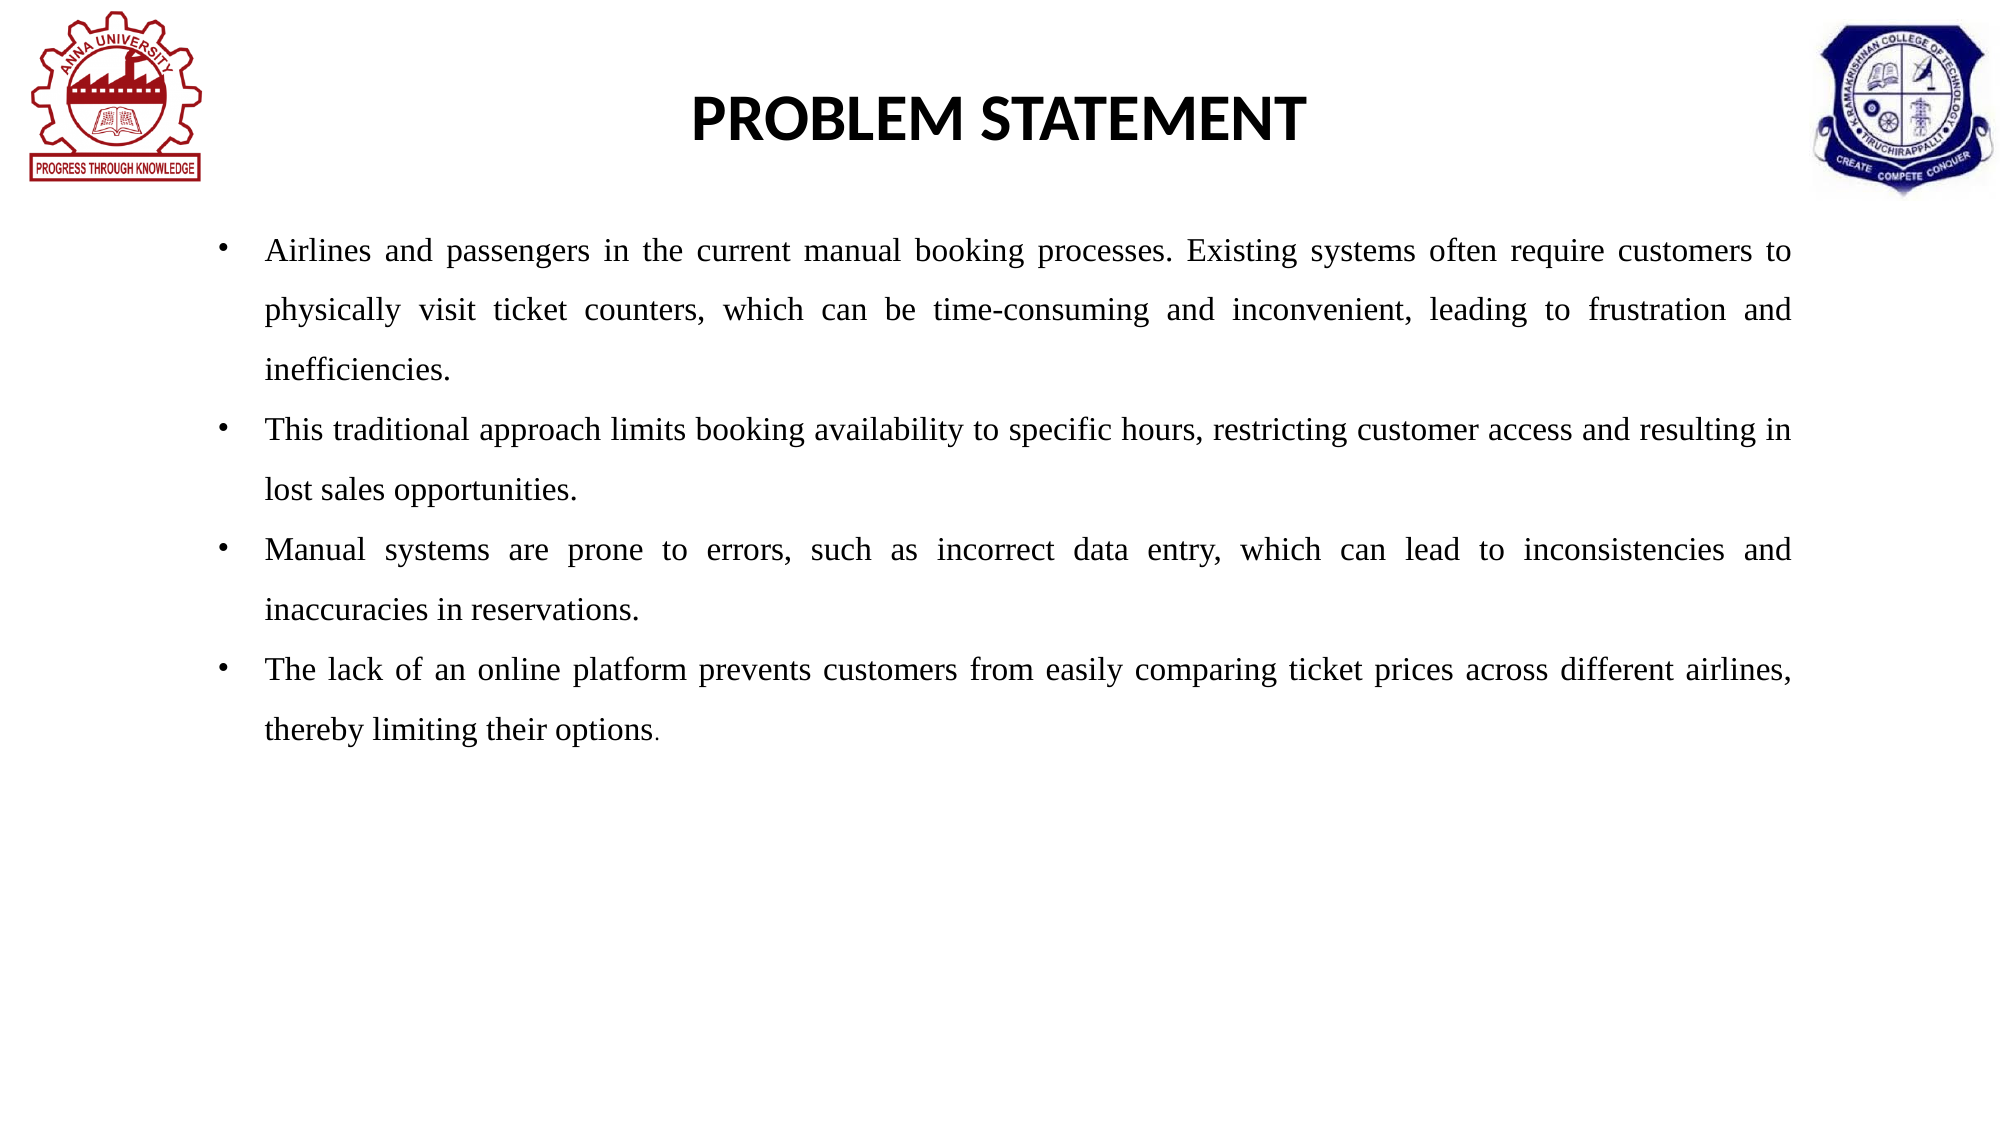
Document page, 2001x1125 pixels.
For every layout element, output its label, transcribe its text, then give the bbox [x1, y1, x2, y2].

picture [27, 9, 203, 183]
picture [1809, 19, 2000, 201]
title PROBLEM STATEMENT [324, 31, 1675, 156]
text_box Airlines and passengers in the current manual booking processes. Existing systems often require customers to physically visit ticket counters, which can be time-consuming and inconvenient, leading to frustration and inefficiencies. This traditional approach limits booking availability to specific hours, restricting customer access and resulting in lost sales opportunities. Manual systems are prone to errors, such as incorrect data entry, which can lead to inconsistencies and inaccuracies in reservations. The lack of an online platform prevents customers from easily comparing ticket prices across different airlines, thereby limiting their options. [202, 200, 1810, 929]
